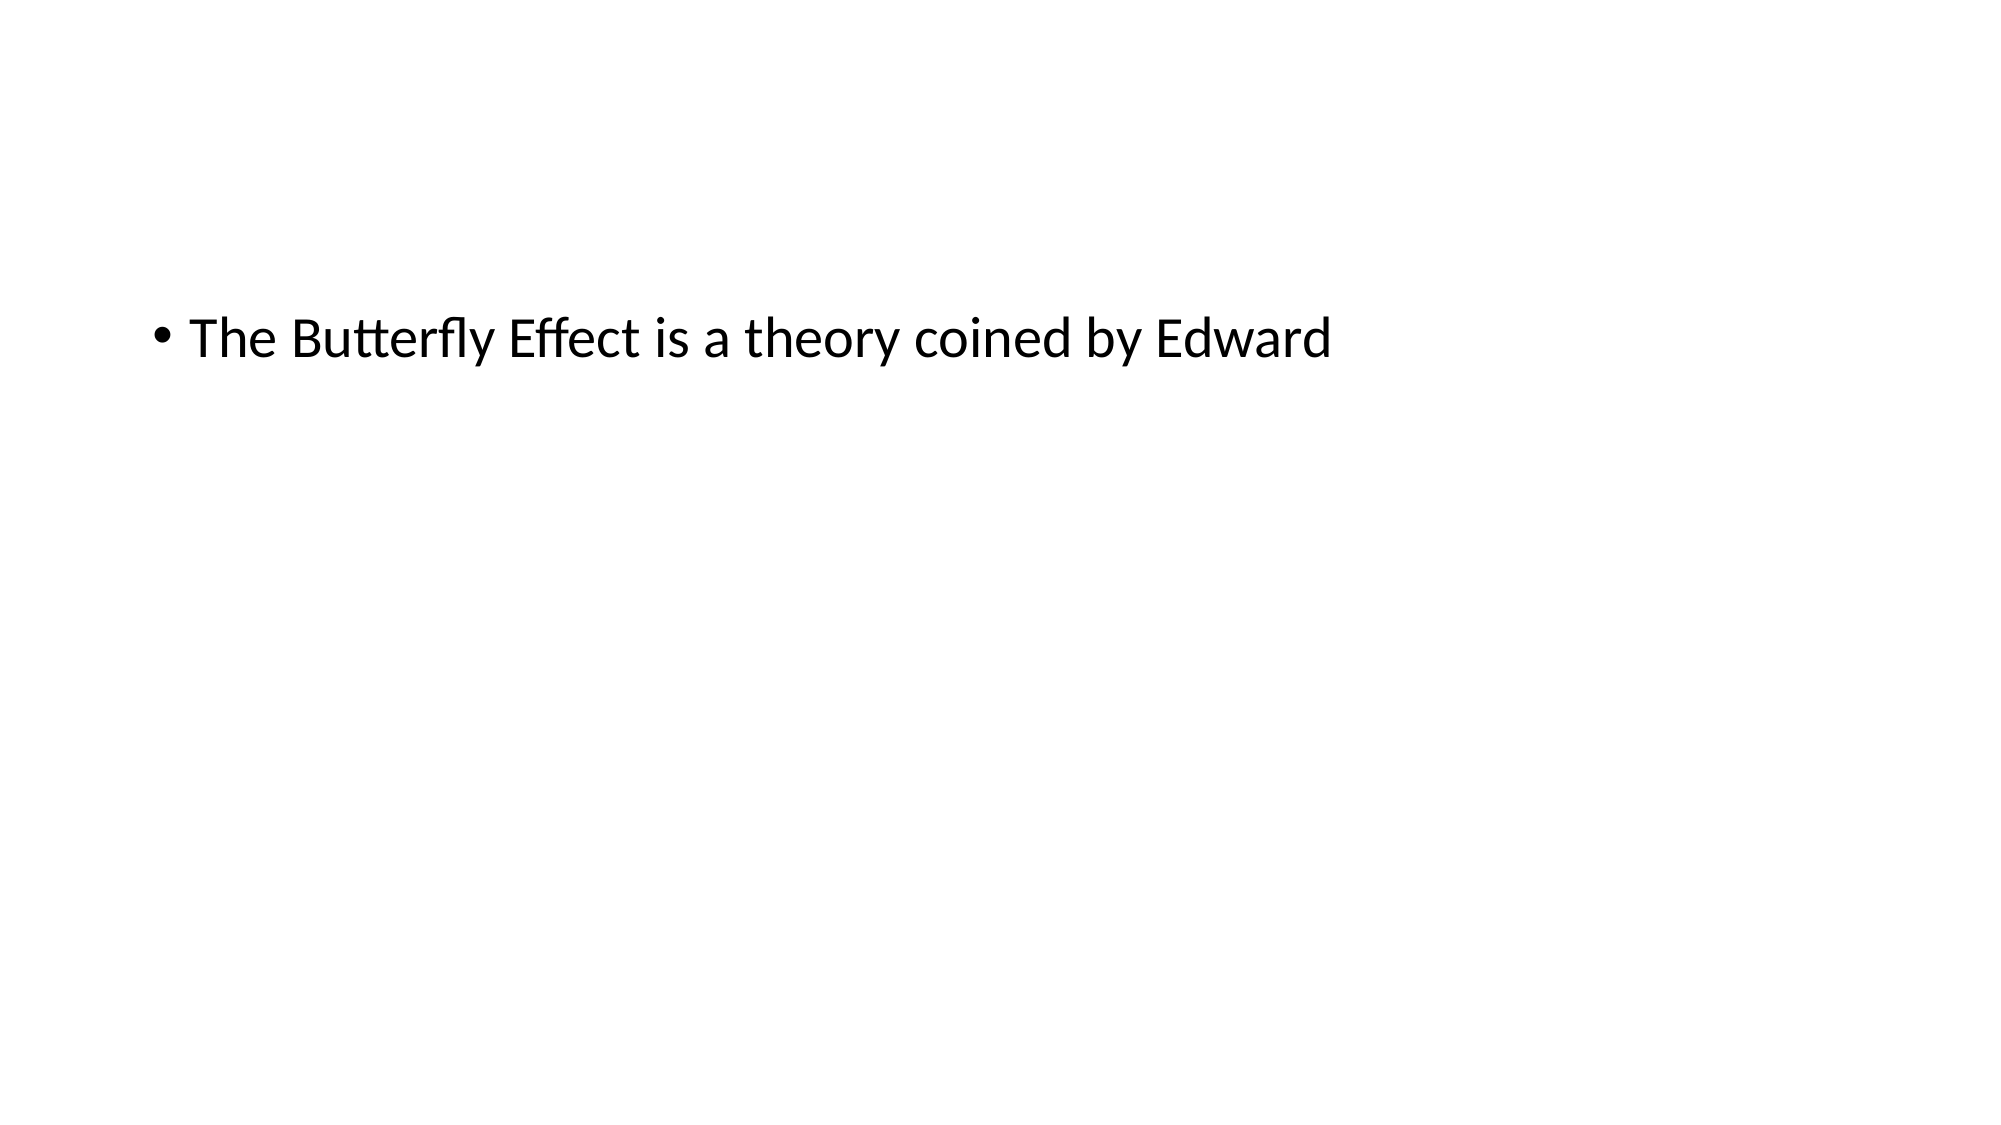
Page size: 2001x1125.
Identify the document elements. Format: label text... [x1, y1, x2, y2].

list The Butterfly Effect is a theory coined by Edward [137, 299, 1863, 1014]
